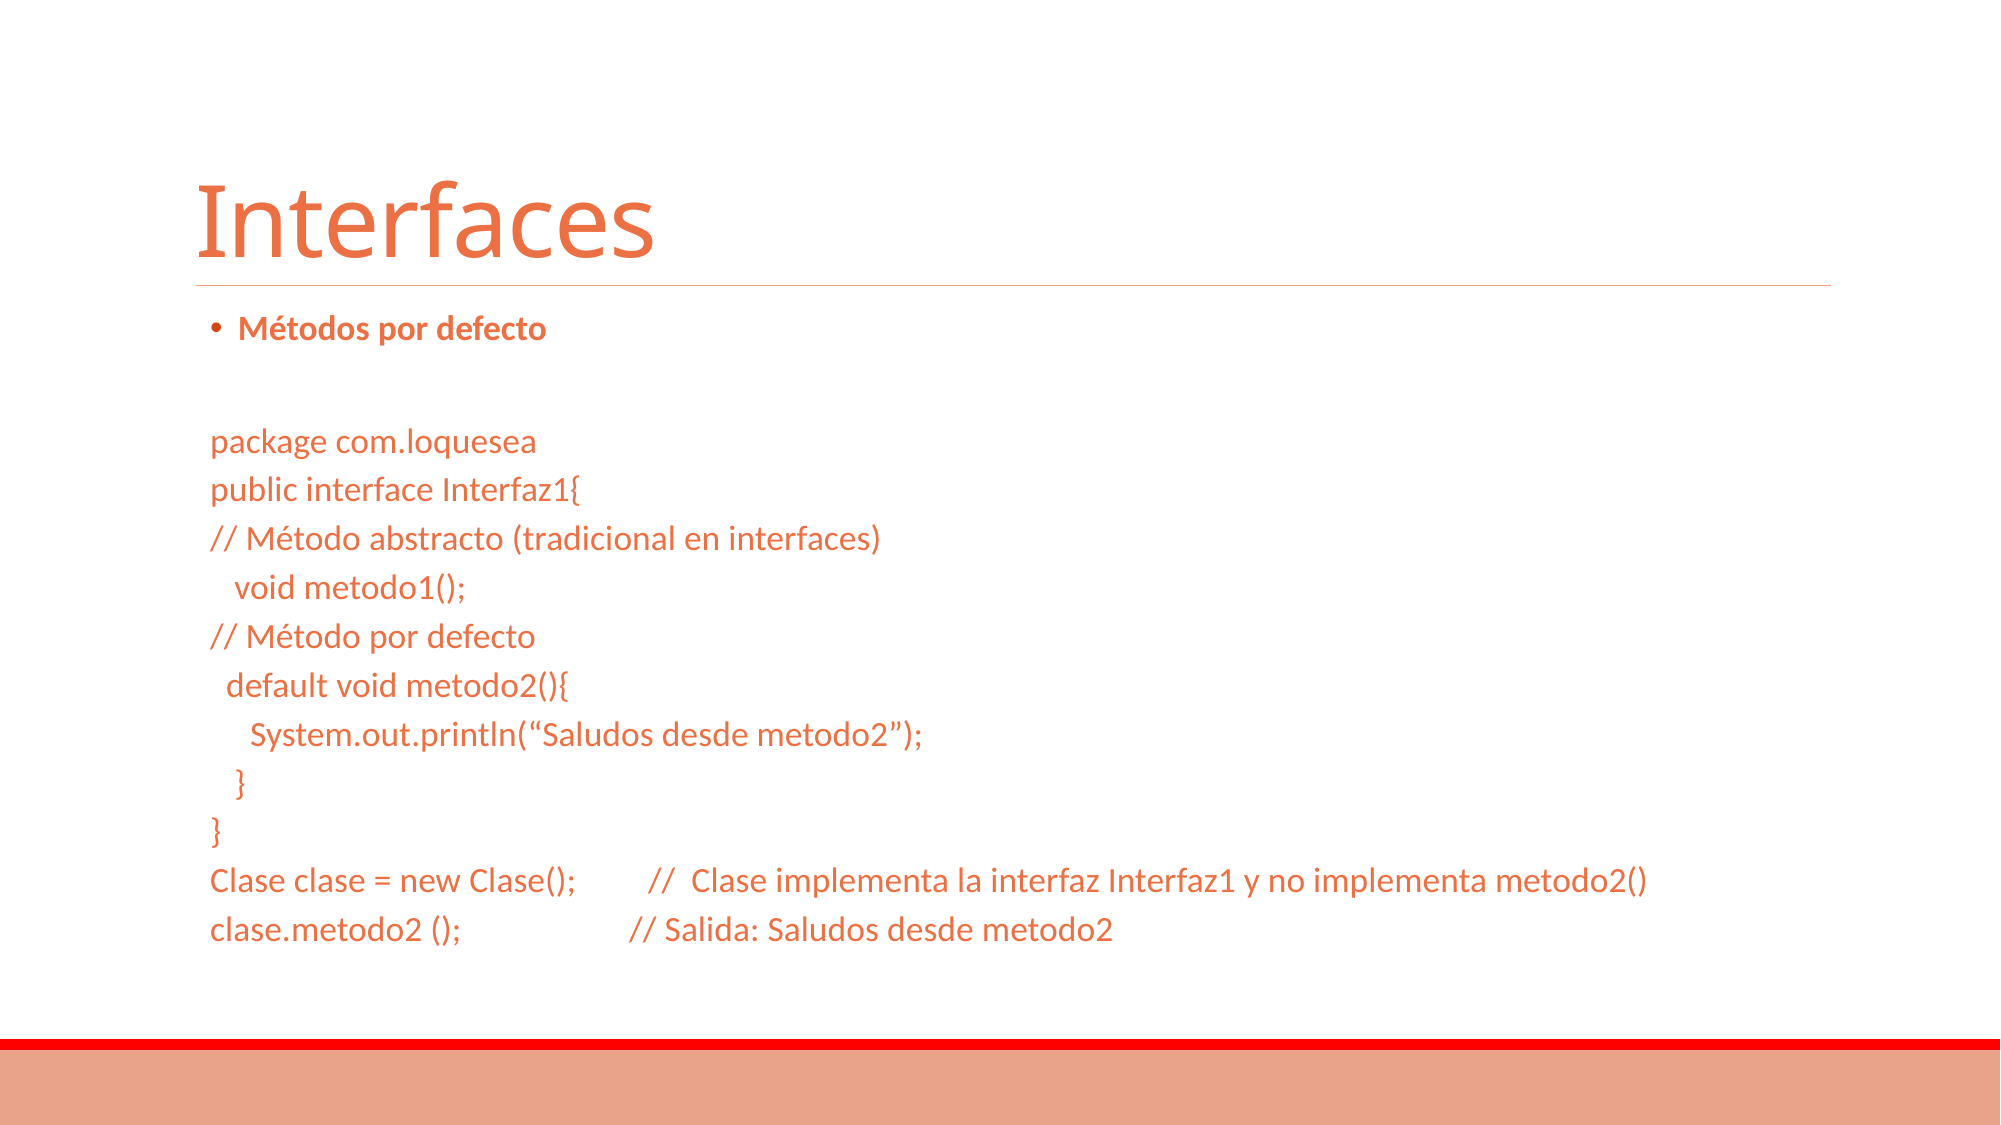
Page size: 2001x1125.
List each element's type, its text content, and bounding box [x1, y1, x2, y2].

list Métodos por defecto package com.loquesea public interface Interfaz1{ // Método abstracto (tradicional en interfaces) void metodo1(); // Método por defecto default void metodo2(){ System.out.println(“Saludos desde metodo2”); } } Clase clase = new Clase(); // Clase implementa la interfaz Interfaz1 y no implementa metodo2() clase.metodo2 (); // Salida: Saludos desde metodo2 [180, 302, 1830, 963]
title Interfaces [180, 47, 1830, 285]
